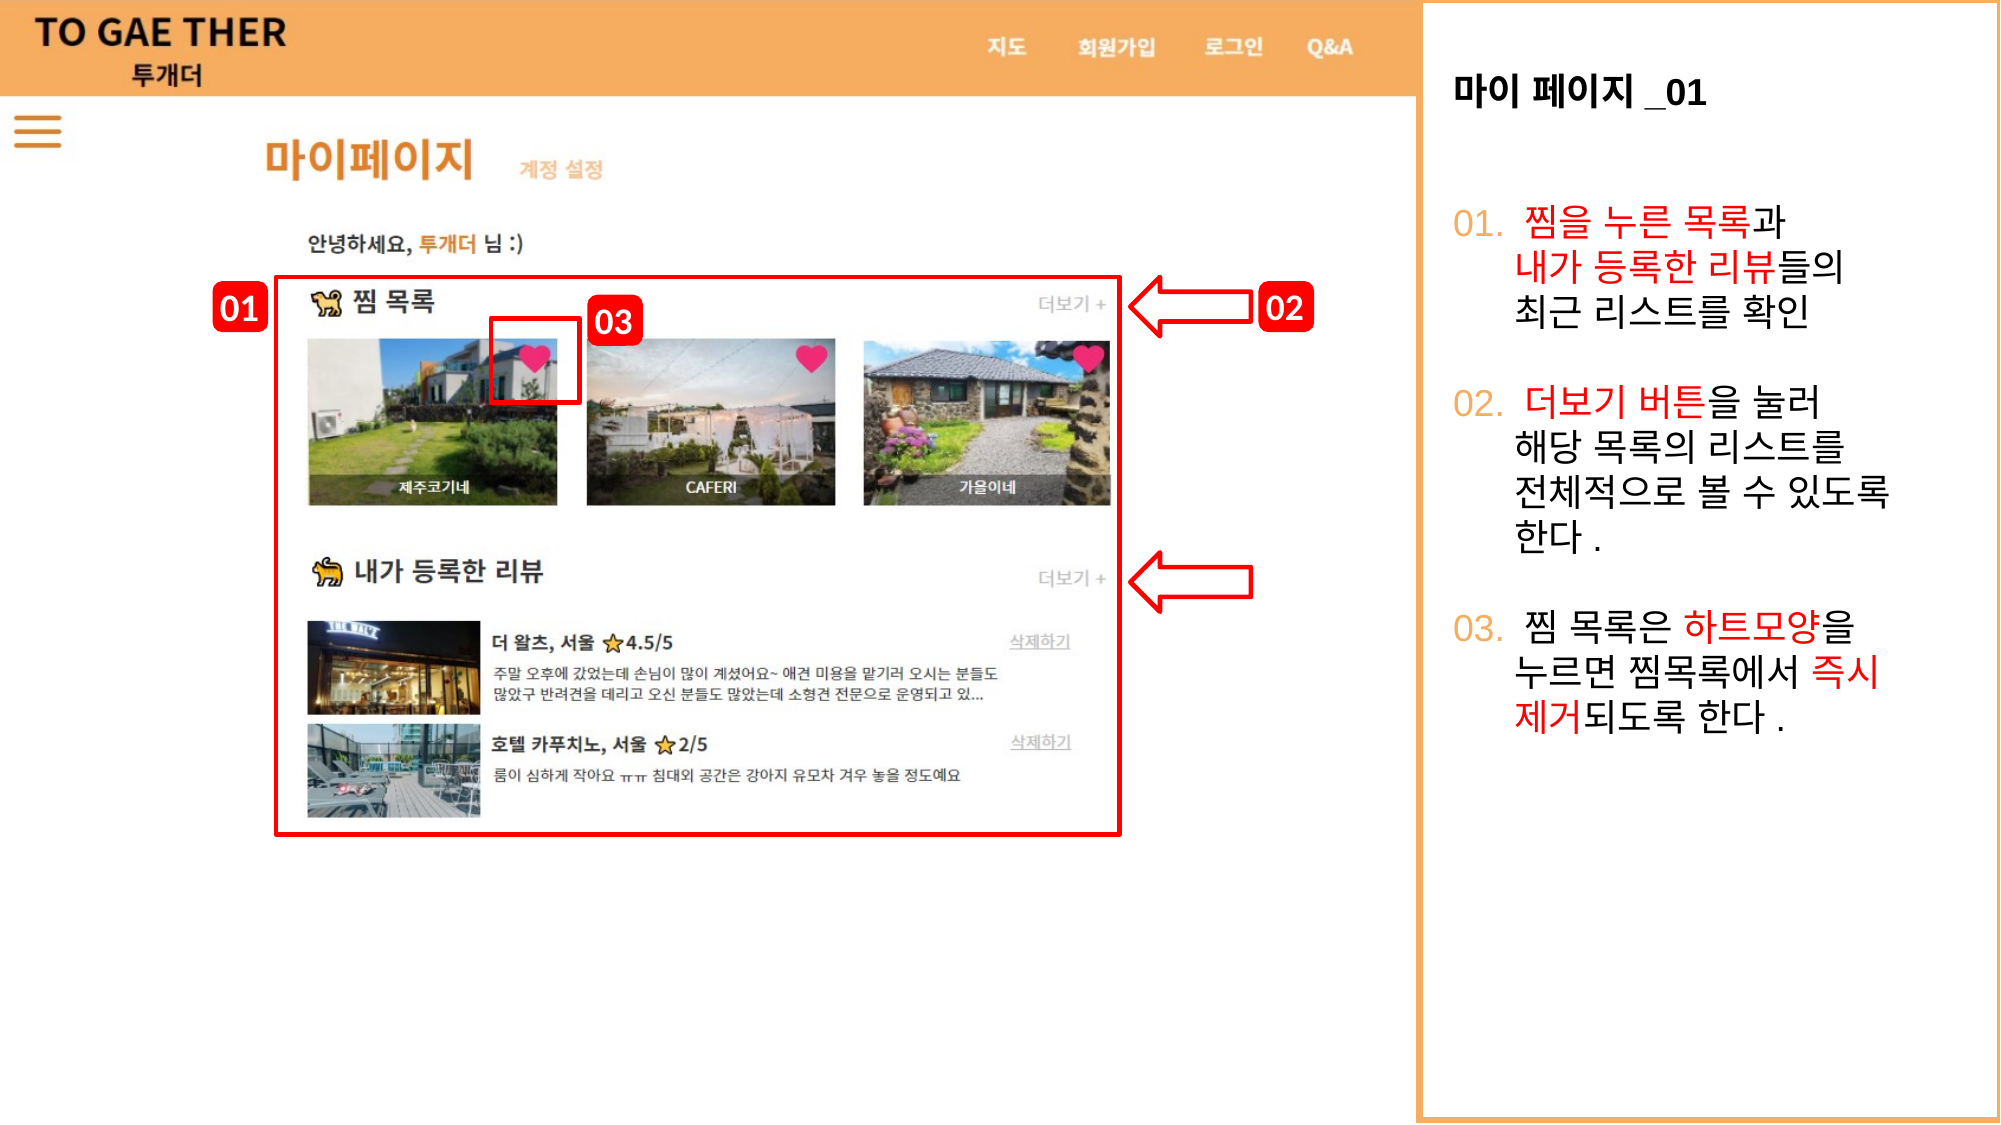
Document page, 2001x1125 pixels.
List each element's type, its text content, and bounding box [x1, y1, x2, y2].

picture [0, 0, 1420, 1124]
text_box 01. 찜을 누른 목록과 내가 등록한 리뷰들의 최근 리스트를 확인 02. 더보기 버튼을 눌러 해당 목록의 리스트를 전체적으로 볼 수 있도록 한다. 03. 찜 목록은 하트모양을 누르면 찜목록에서 즉시 제거되도록 한다. [1438, 191, 1974, 747]
text_box [1420, 0, 2000, 1121]
text_box 마이 페이지_01 [1438, 60, 1974, 121]
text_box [1250, 275, 1322, 337]
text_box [204, 275, 276, 338]
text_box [579, 289, 651, 350]
